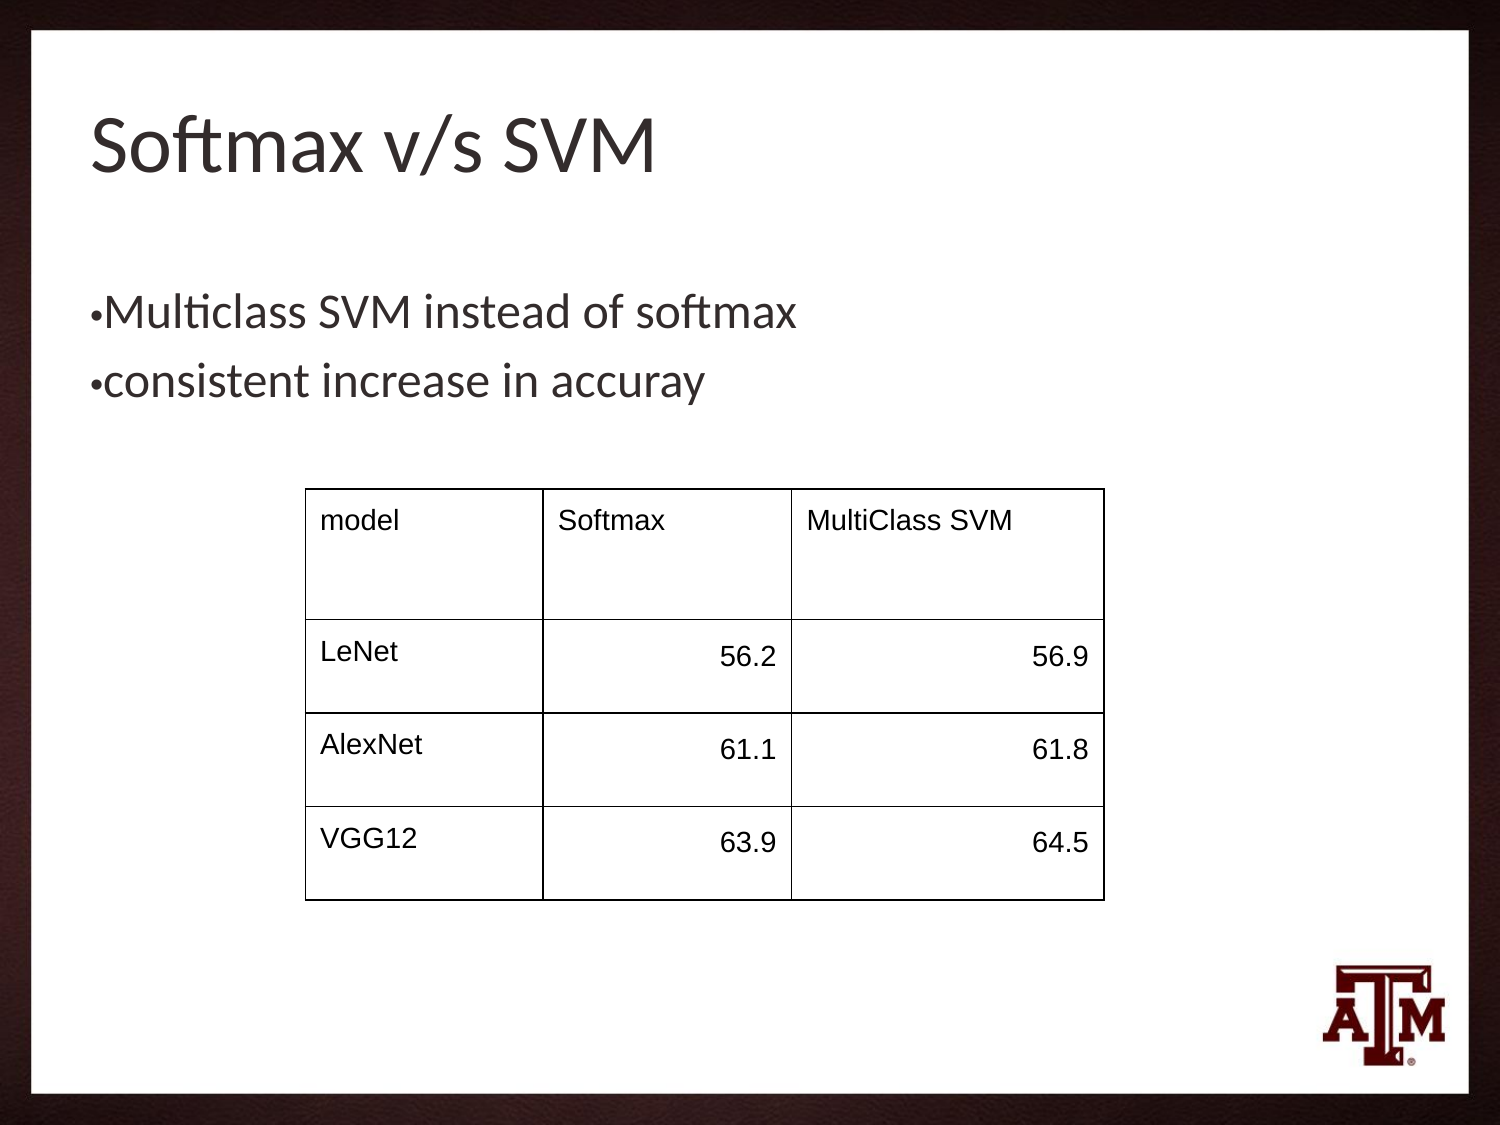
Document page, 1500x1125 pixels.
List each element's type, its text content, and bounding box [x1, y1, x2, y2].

table_cell LeNet [306, 620, 542, 712]
table_cell 56.9 [792, 620, 1103, 712]
table_header MultiClass SVM [792, 490, 1103, 619]
table_cell AlexNet [306, 714, 542, 806]
table_cell VGG12 [306, 807, 542, 899]
title Softmax v/s SVM [75, 45, 1425, 233]
table_cell 61.8 [792, 714, 1103, 806]
table_header model [306, 490, 542, 619]
table_cell 61.1 [544, 714, 791, 806]
table_header Softmax [544, 490, 791, 619]
table_cell 64.5 [792, 807, 1103, 899]
list •Multiclass SVM instead of softmax •consistent increase in accuray [75, 262, 1425, 969]
table_cell 56.2 [544, 620, 791, 712]
table_cell 63.9 [544, 807, 791, 899]
picture [0, 0, 1500, 1125]
